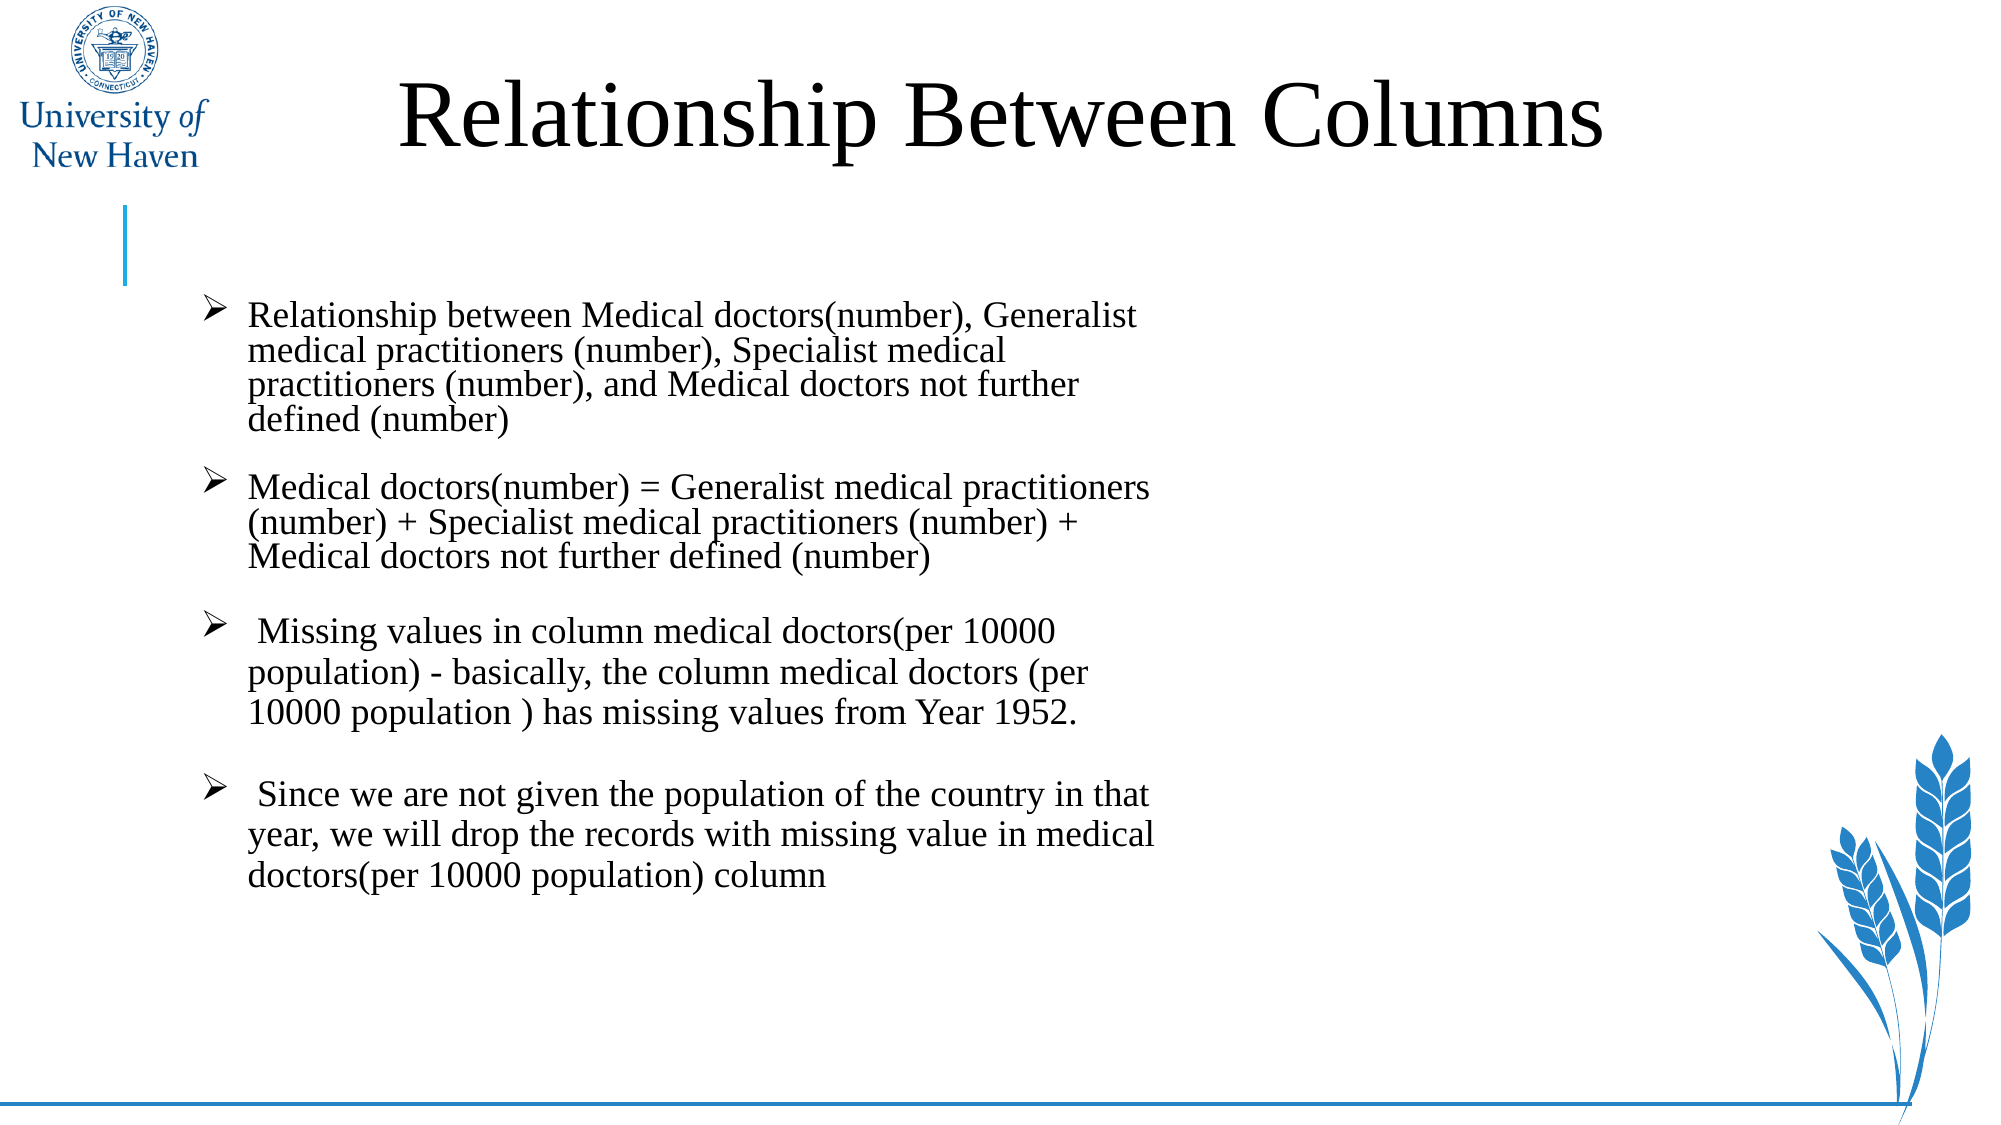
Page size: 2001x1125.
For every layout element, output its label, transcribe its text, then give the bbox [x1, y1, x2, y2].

text_box Relationship between Medical doctors(number), Generalist medical practitioners (number), Specialist medical practitioners (number), and Medical doctors not further defined (number) ​ ​ Medical doctors(number) = Generalist medical practitioners (number) + Specialist medical practitioners (number) + Medical doctors not further defined (number) Missing values in column medical doctors(per 10000 population) - basically, the column medical doctors (per 10000 population ) has missing values from Year 1952.​ ​ Since we are not given the population of the country in that year, we will drop the records with missing value in medical doctors(per 10000 population) column​ [185, 293, 1186, 937]
picture [0, 0, 223, 206]
list Relationship Between Columns [229, 55, 1952, 175]
